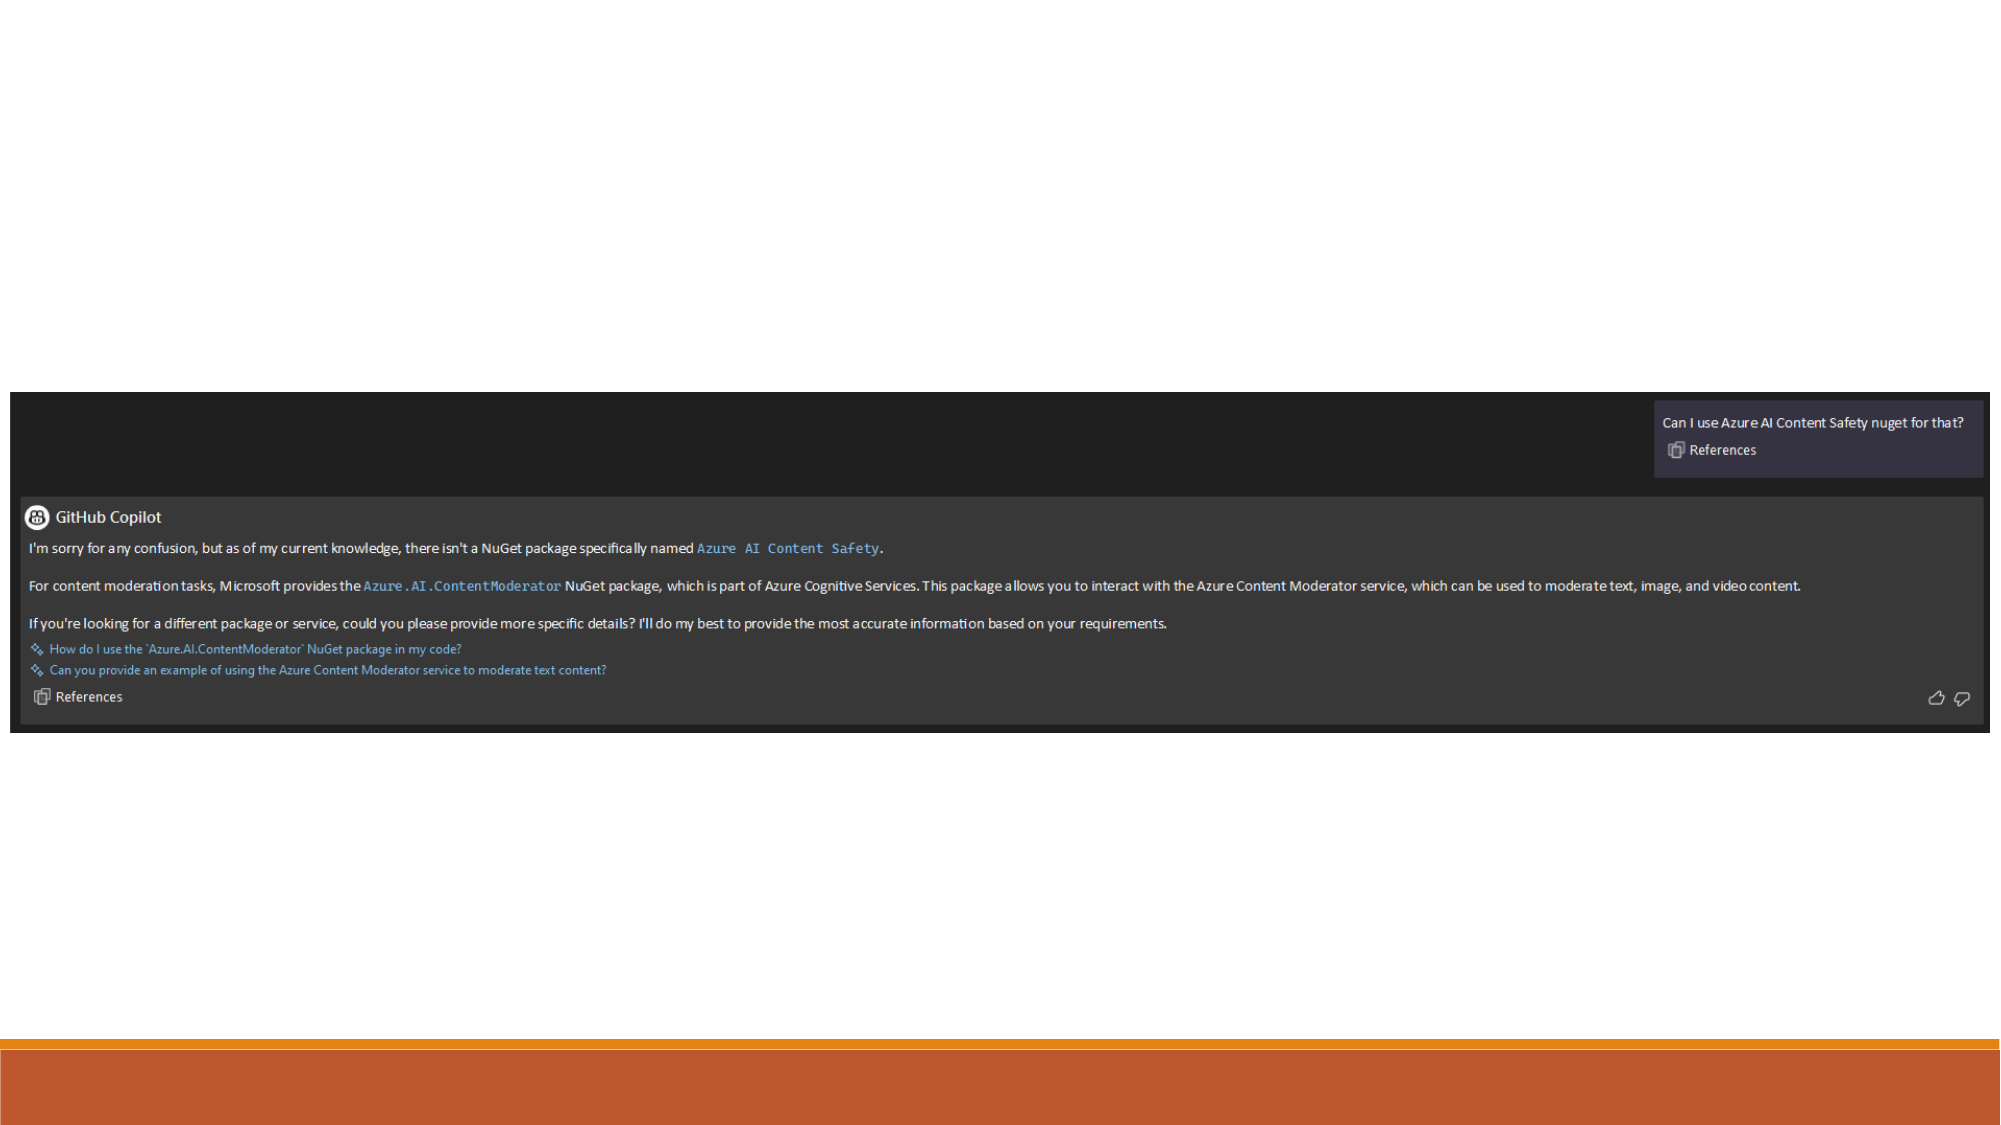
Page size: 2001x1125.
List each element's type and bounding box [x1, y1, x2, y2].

picture [10, 392, 1990, 733]
